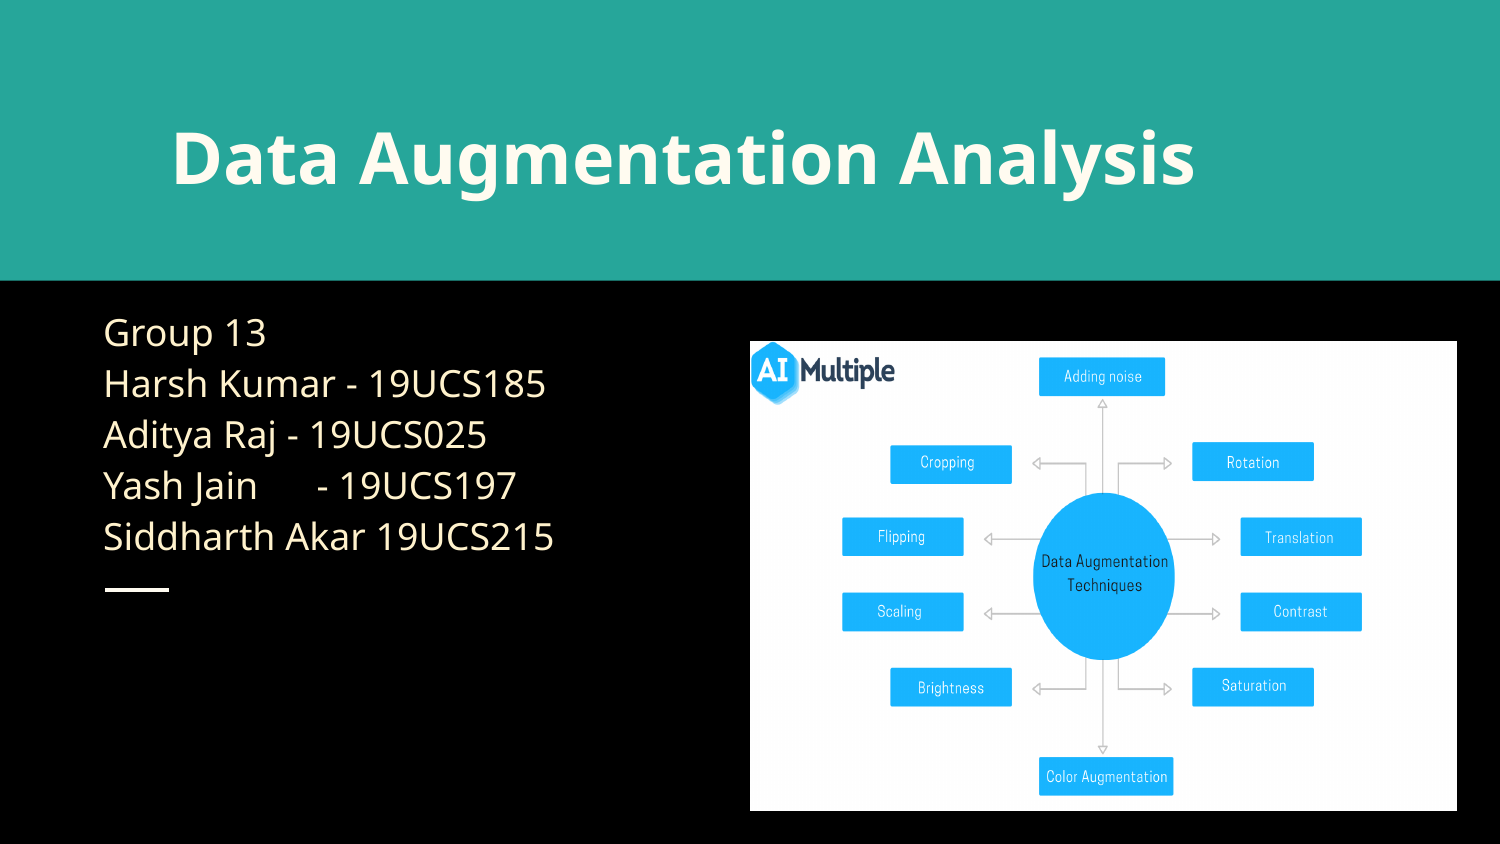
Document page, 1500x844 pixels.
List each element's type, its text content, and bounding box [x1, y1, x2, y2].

subtitle Group 13 Harsh Kumar - 19UCS185 Aditya Raj - 19UCS025 Yash Jain - 19UCS197 Siddharth Akar 19UCS215 [88, 291, 730, 578]
title Data Augmentation Analysis [0, 0, 1398, 221]
picture [749, 341, 1457, 811]
